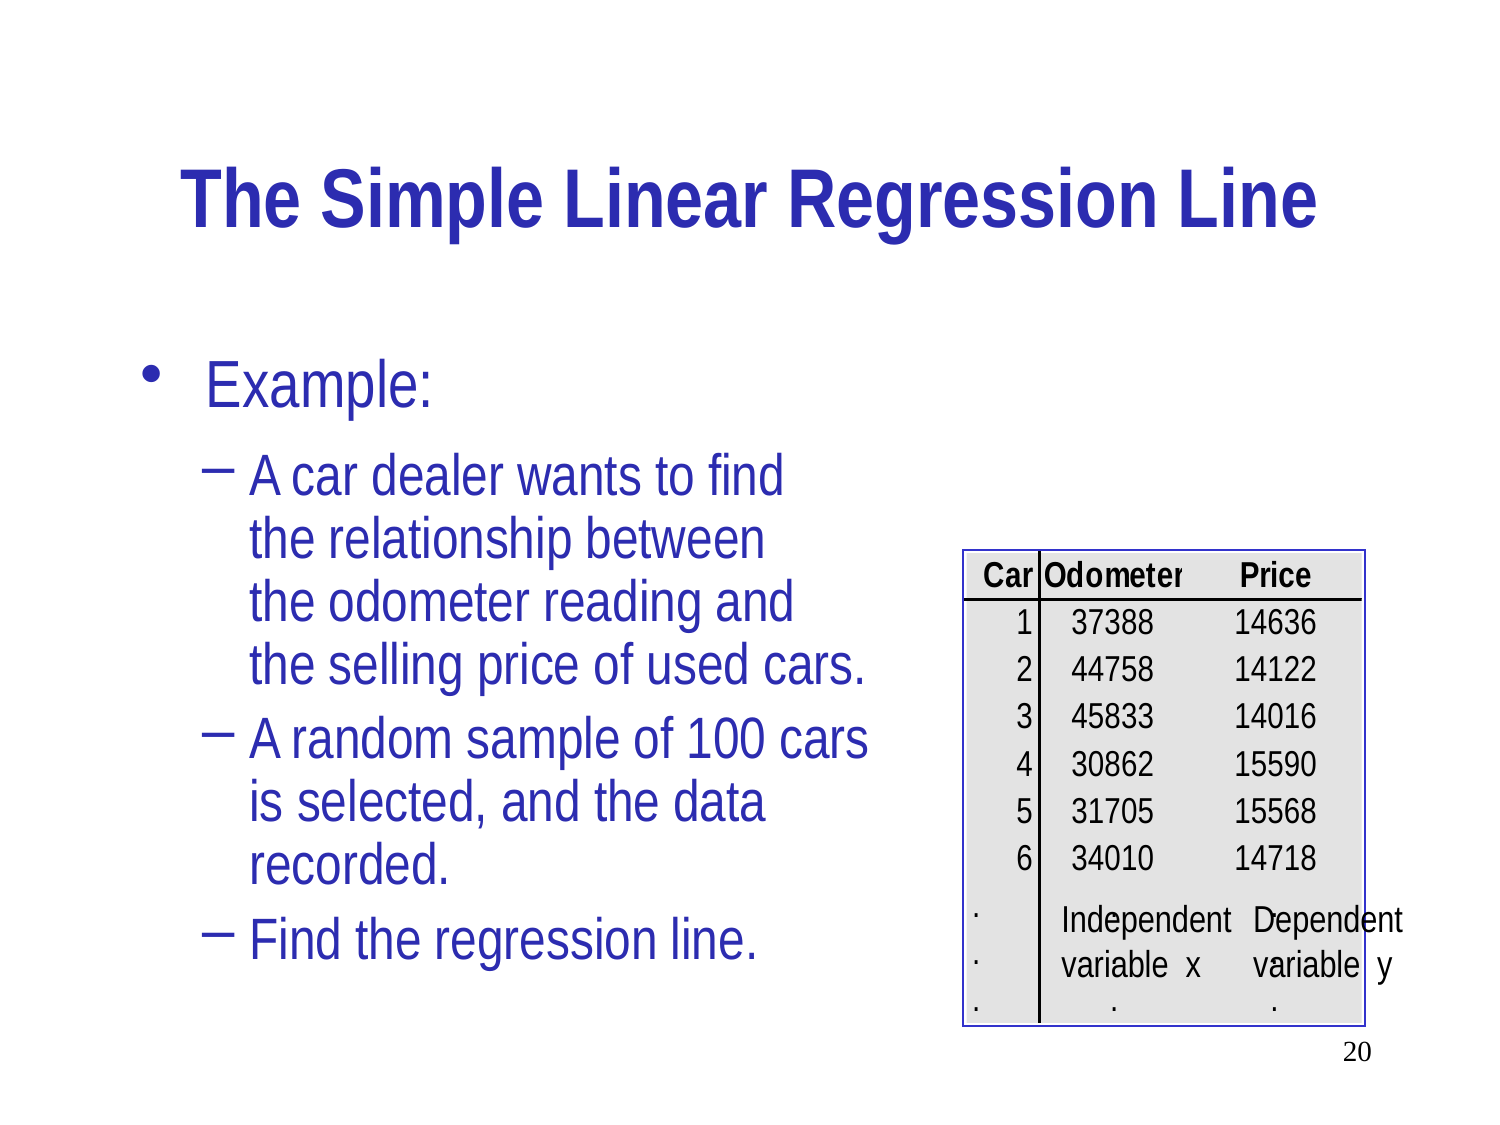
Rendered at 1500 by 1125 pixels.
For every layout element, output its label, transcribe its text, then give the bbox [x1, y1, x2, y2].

text_box The Simple Linear Regression Line [112, 99, 1388, 288]
slide_number 20 [1074, 1025, 1388, 1100]
list A car dealer wants to find the relationship between the odometer reading and the selling price of used cars. A random sample of 100 cars is selected, and the data recorded. Find the regression line. [112, 437, 888, 1038]
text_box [963, 550, 1365, 1026]
text_box Dependent variable y [1369, 887, 1427, 993]
title Example: [125, 287, 1400, 475]
